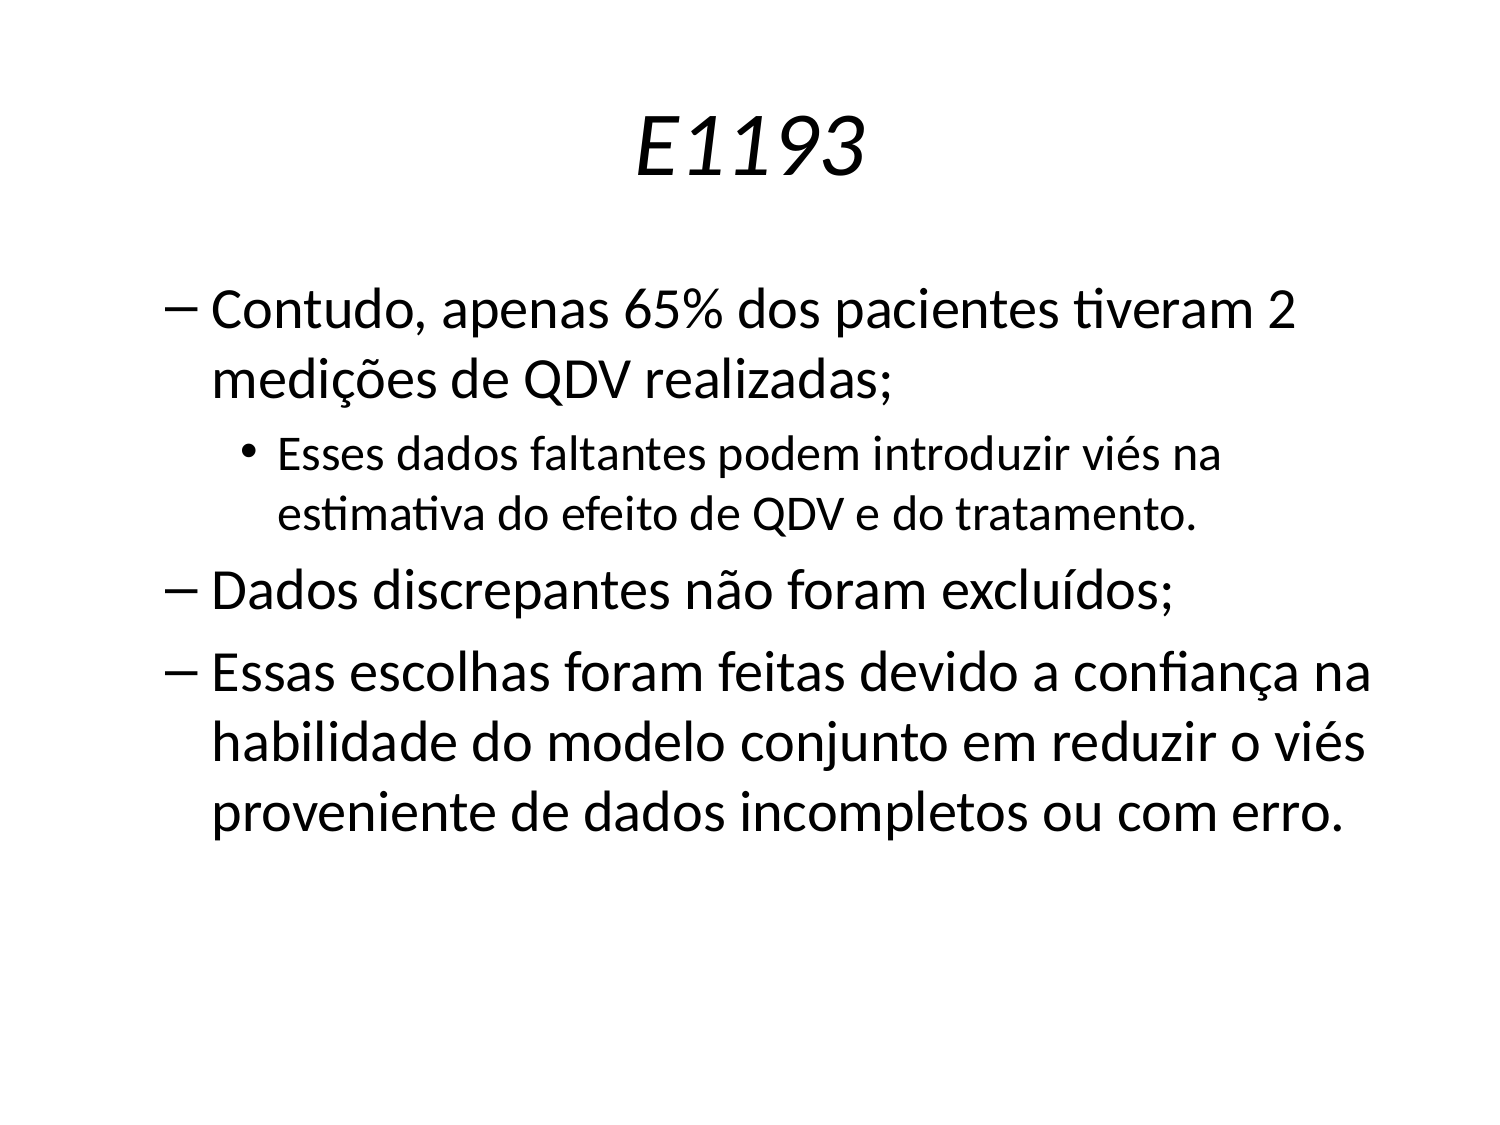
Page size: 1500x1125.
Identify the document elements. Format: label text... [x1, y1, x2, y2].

title E1193 [75, 45, 1425, 233]
list Contudo, apenas 65% dos pacientes tiveram 2 medições de QDV realizadas; Esses dados faltantes podem introduzir viés na estimativa do efeito de QDV e do tratamento. Dados discrepantes não foram excluídos; Essas escolhas foram feitas devido a confiança na habilidade do modelo conjunto em reduzir o viés proveniente de dados incompletos ou com erro. [75, 262, 1425, 1005]
